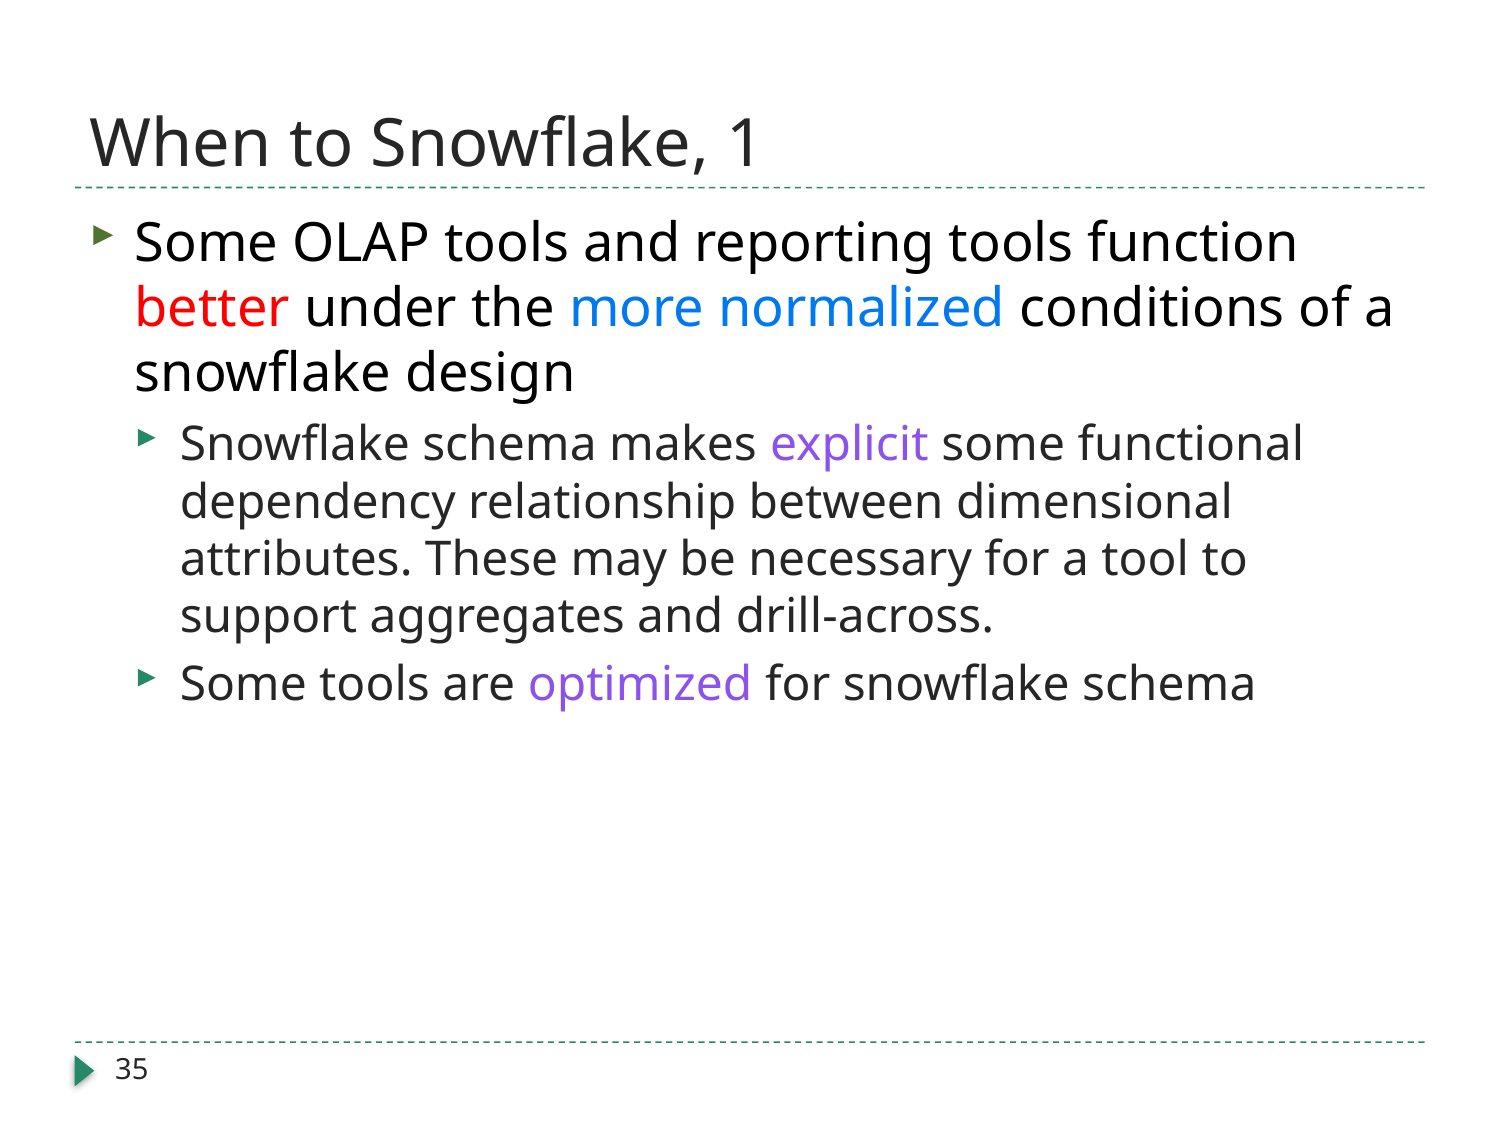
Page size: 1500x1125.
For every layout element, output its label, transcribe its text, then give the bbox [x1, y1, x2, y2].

list Some OLAP tools and reporting tools function better under the more normalized conditions of a snowflake design Snowflake schema makes explicit some functional dependency relationship between dimensional attributes. These may be necessary for a tool to support aggregates and drill-across. Some tools are optimized for snowflake schema [75, 200, 1425, 1010]
title When to Snowflake, 1 [75, 24, 1425, 188]
slide_number 35 [100, 1042, 426, 1103]
